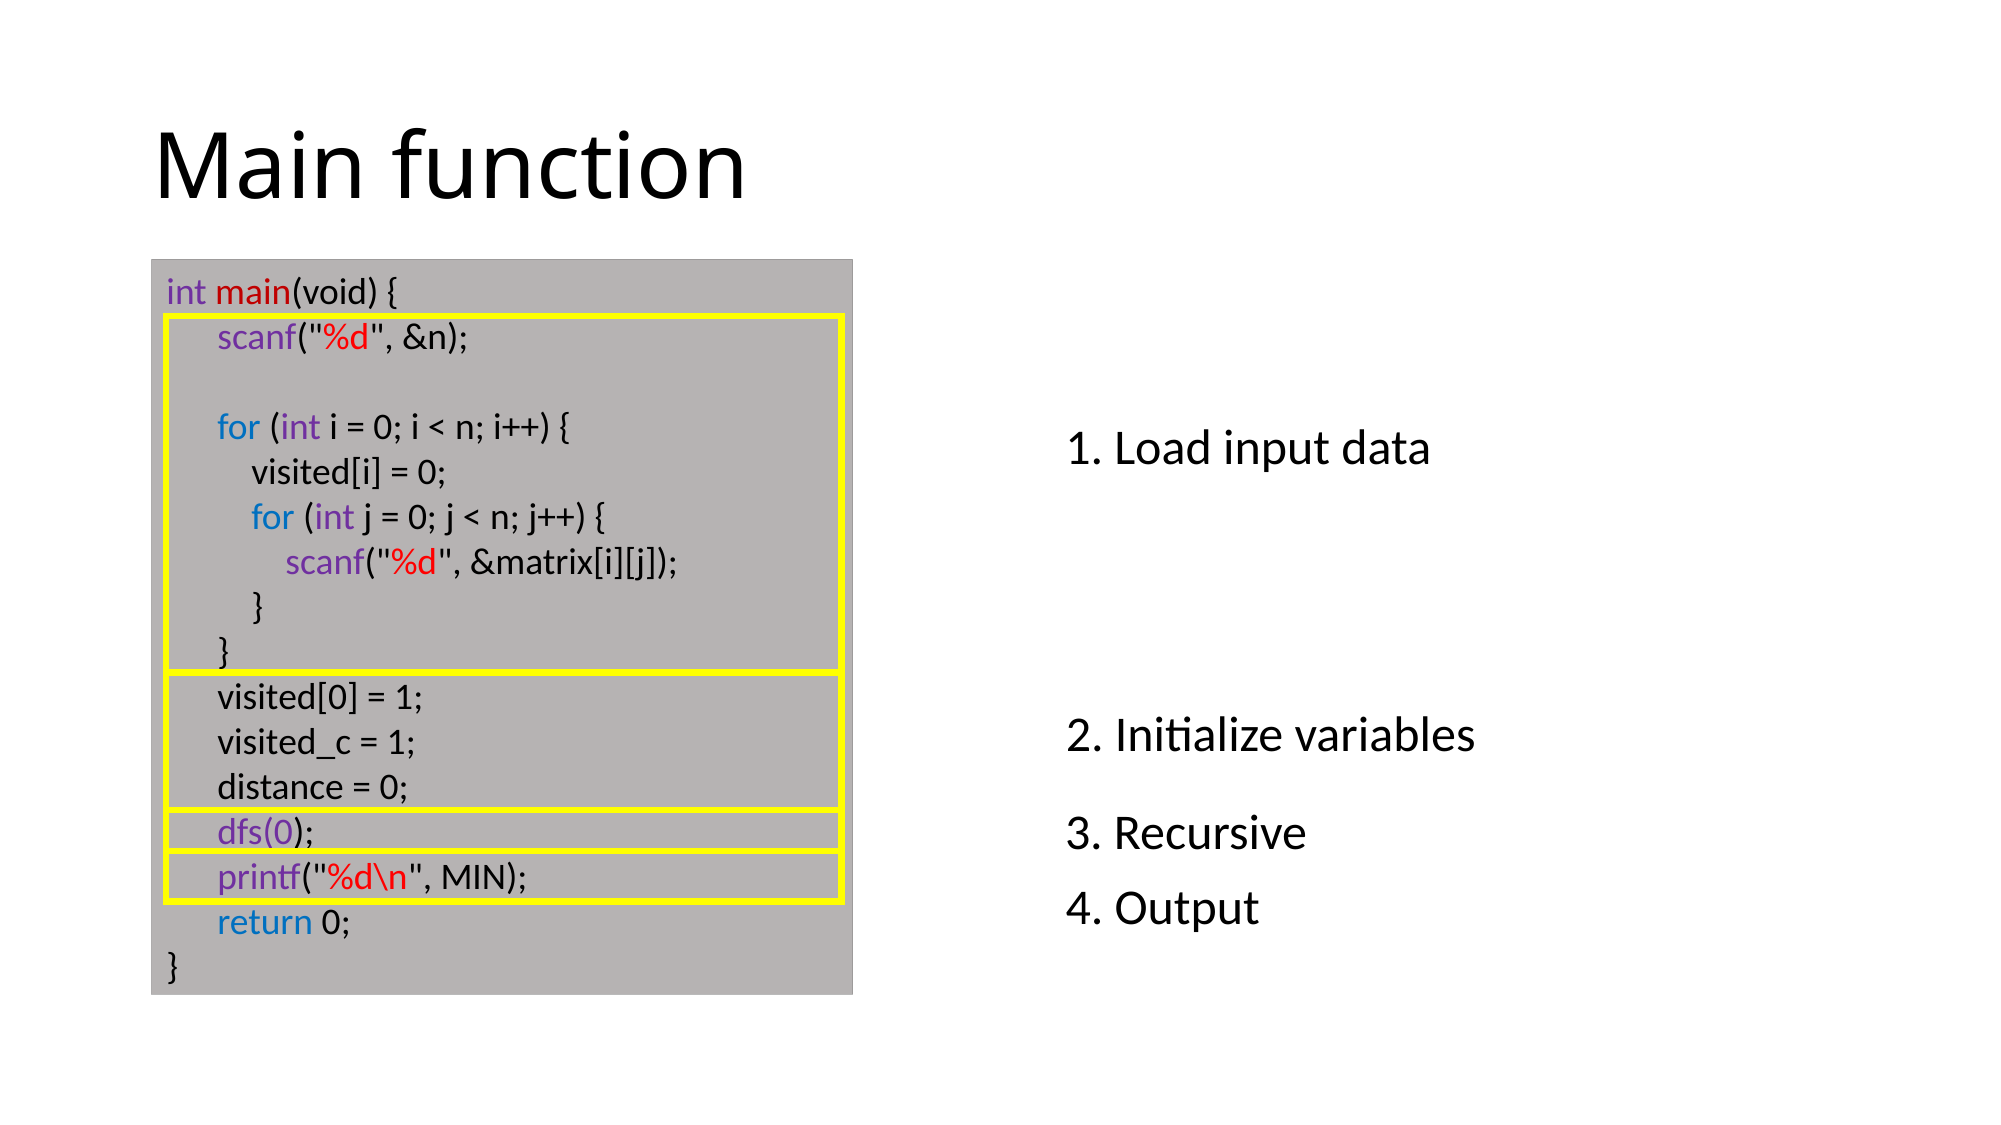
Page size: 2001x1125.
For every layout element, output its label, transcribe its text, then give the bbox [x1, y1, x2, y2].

text_box [165, 672, 843, 809]
text_box [165, 809, 843, 850]
text_box 1. Load input data [1050, 406, 1447, 542]
text_box int main(void) { scanf("%d", &n); for (int i = 0; i < n; i++) { visited[i] = 0; for (int j = 0; j < n; j++) { scanf("%d", &matrix[i][j]); } } visited[0] = 1; visited_c = 1; distance = 0; dfs(0); printf("%d\n", MIN); return 0; } [151, 259, 853, 995]
text_box [165, 850, 843, 903]
text_box [165, 315, 843, 672]
text_box 4. Output [1050, 867, 1936, 1003]
title Main function [137, 59, 1863, 278]
text_box 2. Initialize variables [1051, 694, 1491, 829]
text_box 3. Recursive [1050, 792, 1323, 868]
